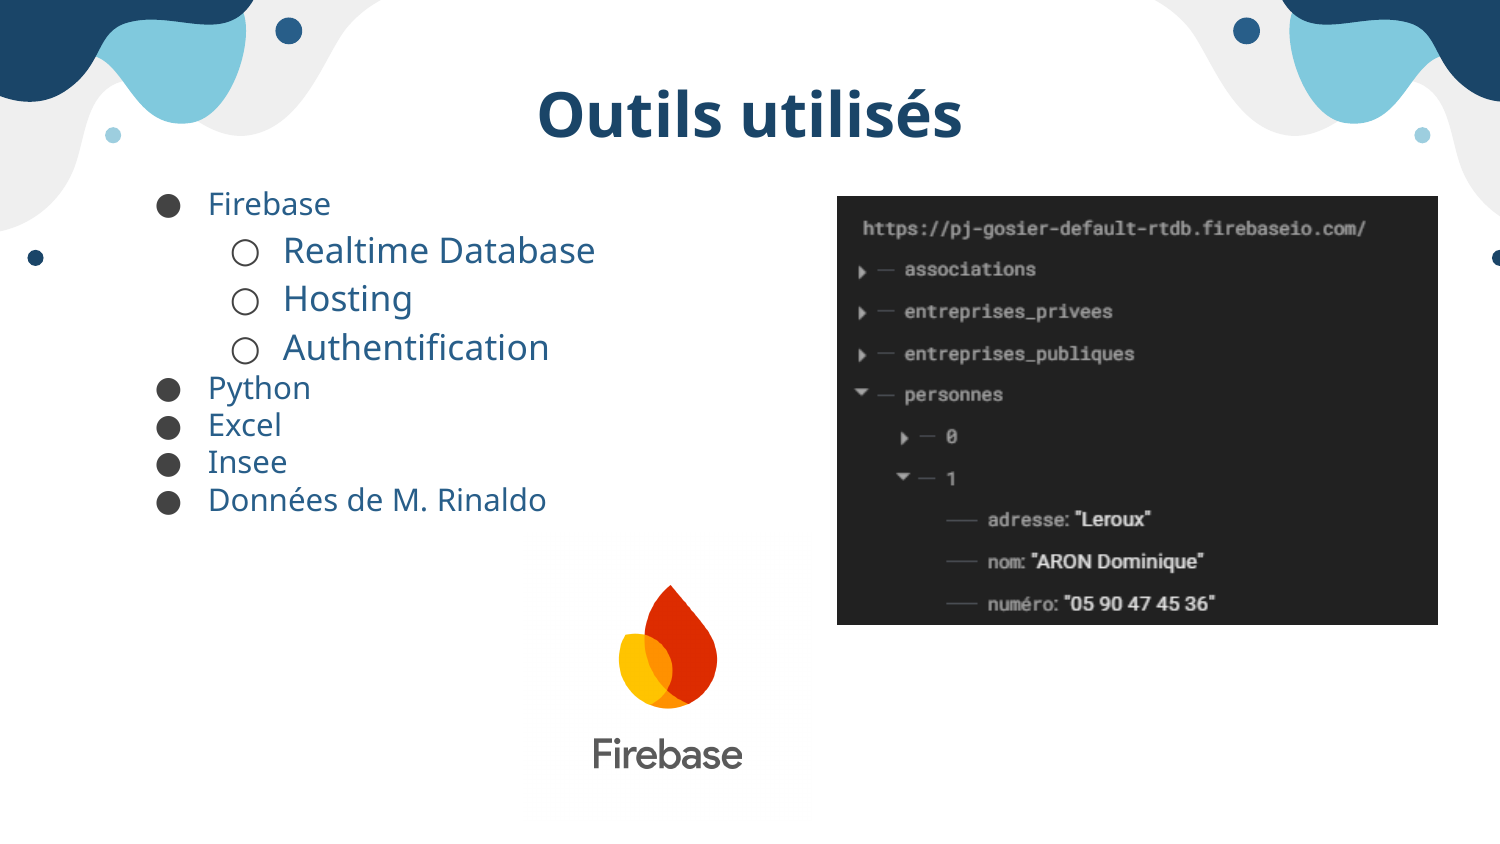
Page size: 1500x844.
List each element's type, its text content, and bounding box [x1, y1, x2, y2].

picture [523, 532, 812, 821]
list Firebase Realtime Database Hosting Authentification Python Excel Insee Données de M. Rinaldo [117, 168, 1383, 756]
picture [836, 195, 1438, 625]
title Outils utilisés [88, 59, 1412, 154]
